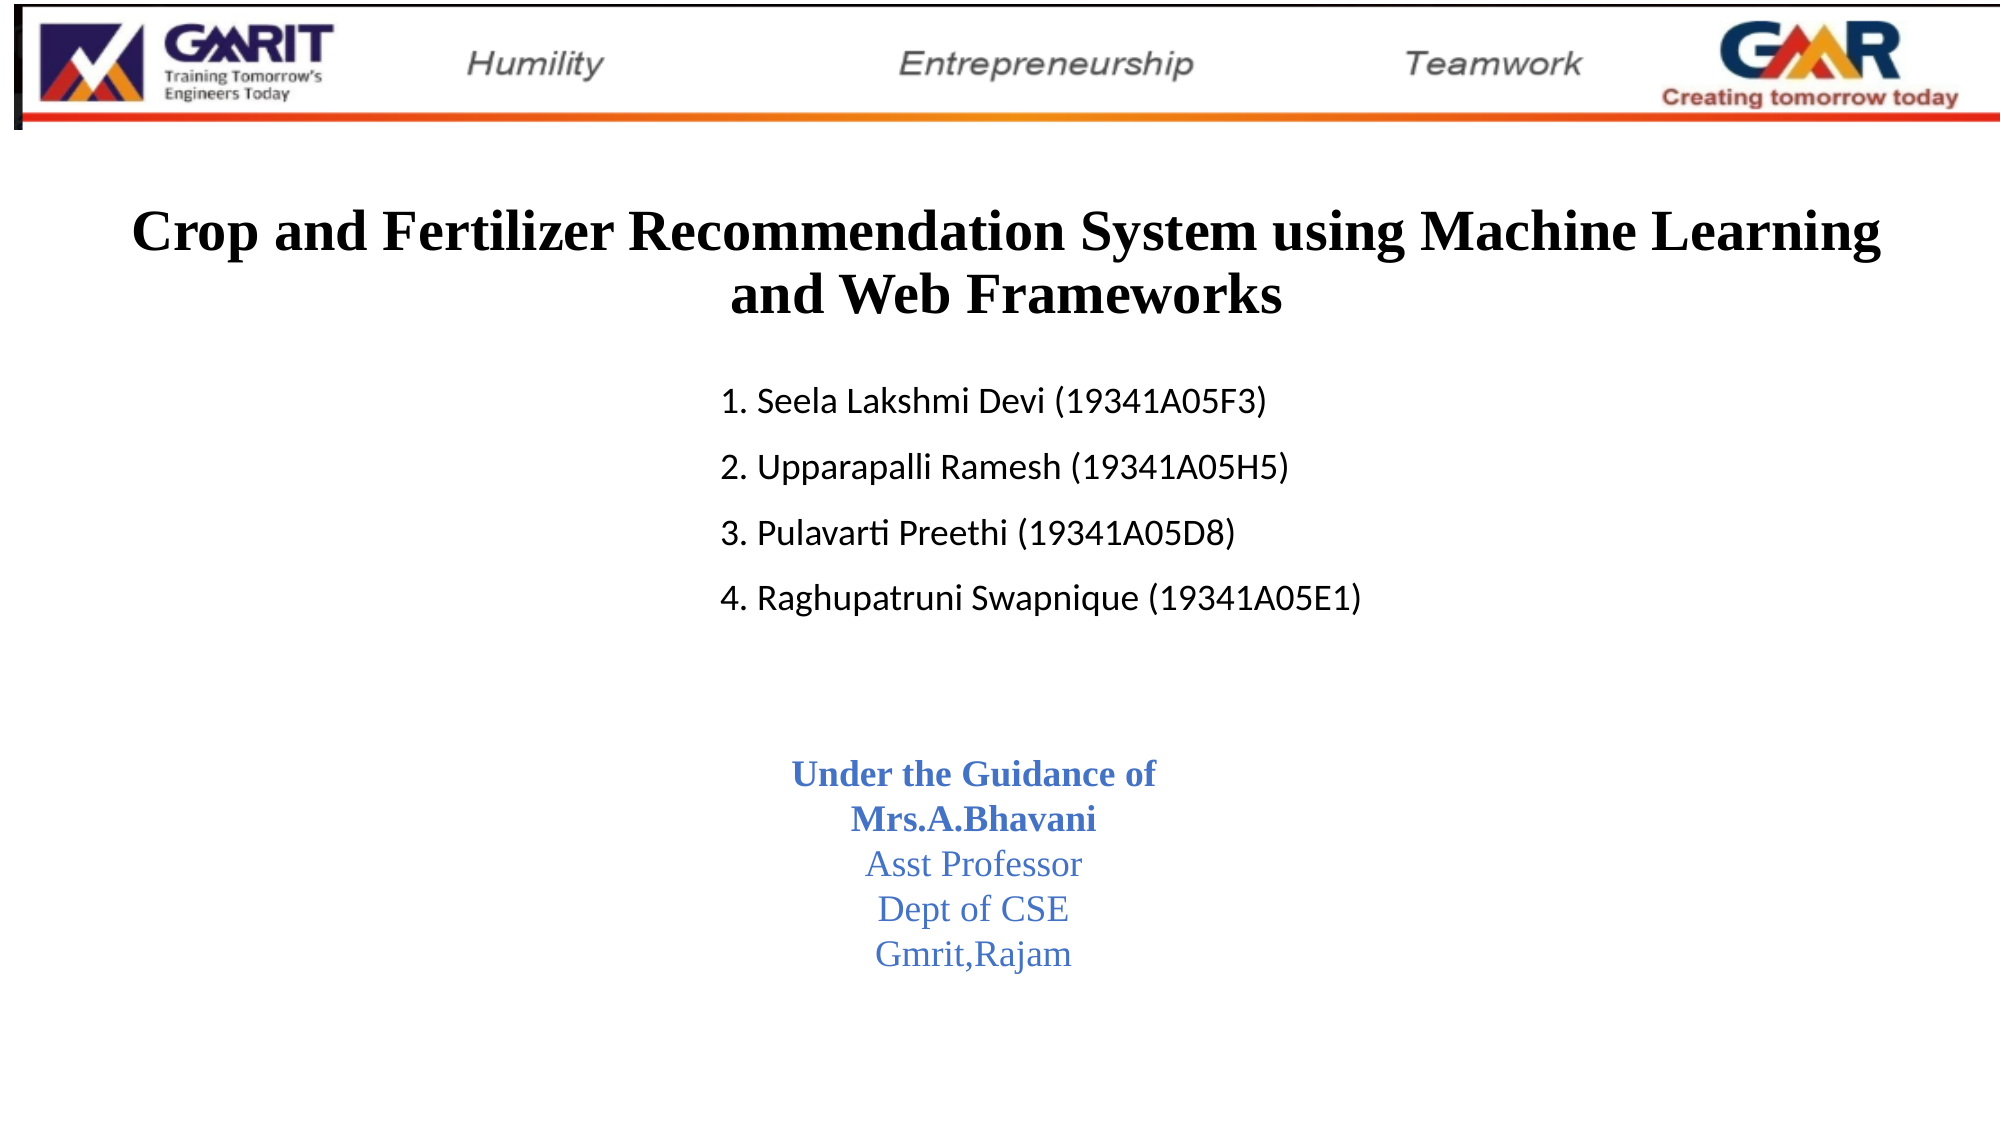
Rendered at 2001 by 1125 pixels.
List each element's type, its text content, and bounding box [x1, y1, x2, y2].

picture [14, 4, 2000, 130]
title Crop and Fertilizer Recommendation System using Machine Learning and Web Frameworks [102, 164, 1912, 334]
text_box 1. Seela Lakshmi Devi (19341A05F3) 2. Upparapalli Ramesh (19341A05H5) 3. Pulavarti Preethi (19341A05D8) 4. Raghupatruni Swapnique (19341A05E1) [705, 368, 1594, 692]
text_box Under the Guidance of Mrs.A.Bhavani Asst Professor Dept of CSE Gmrit,Rajam [748, 741, 1199, 981]
